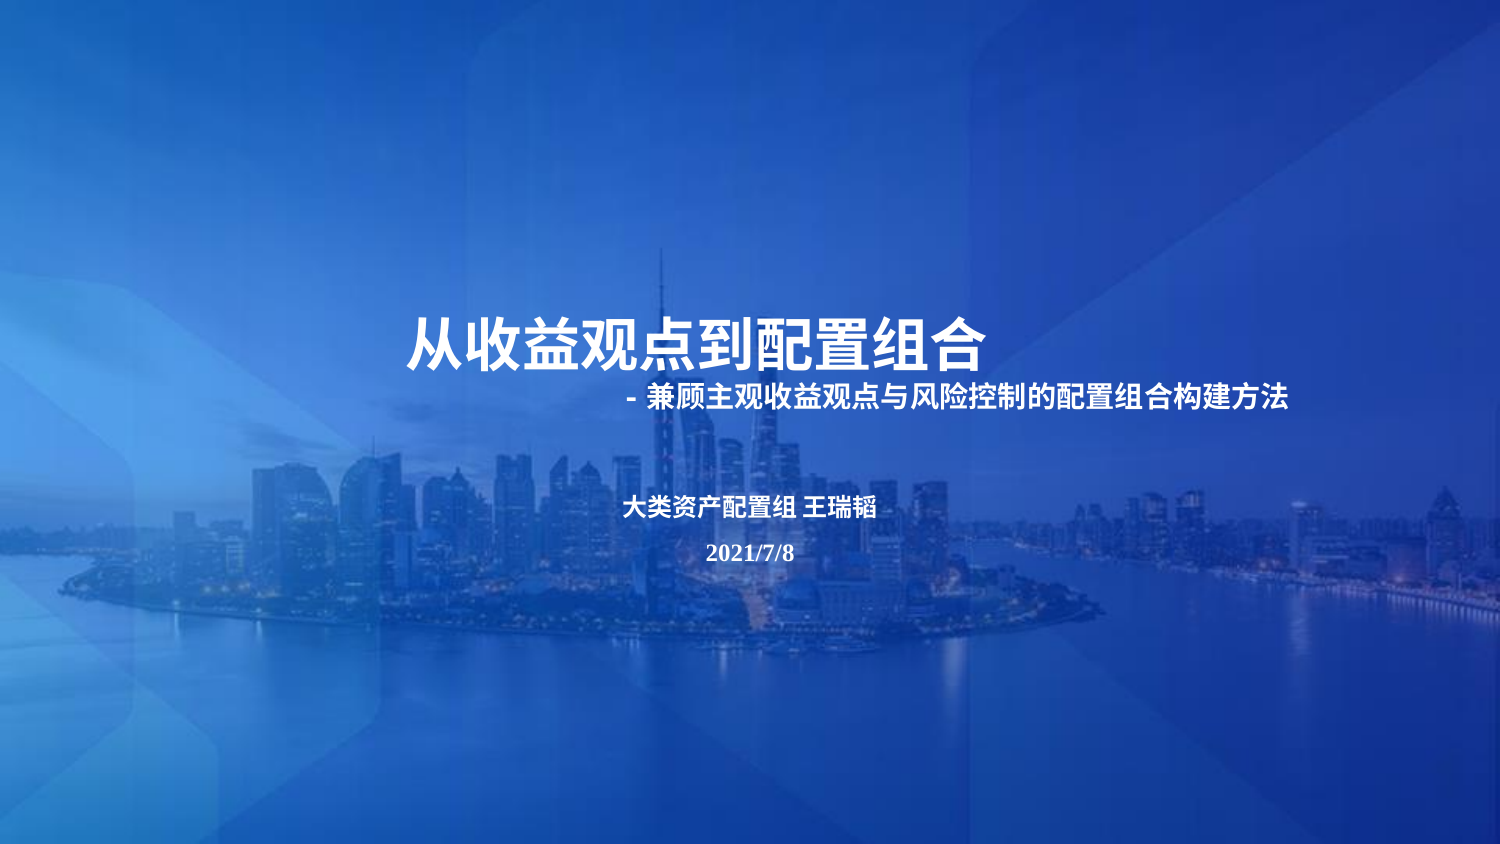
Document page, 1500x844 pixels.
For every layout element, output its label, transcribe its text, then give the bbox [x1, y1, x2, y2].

picture [0, 0, 1500, 844]
text_box 大类资产配置组 王瑞韬 2021/7/8 [572, 469, 928, 574]
text_box 从收益观点到配置组合 -兼顾主观收益观点与风险控制的配置组合构建方法 [88, 300, 1306, 421]
